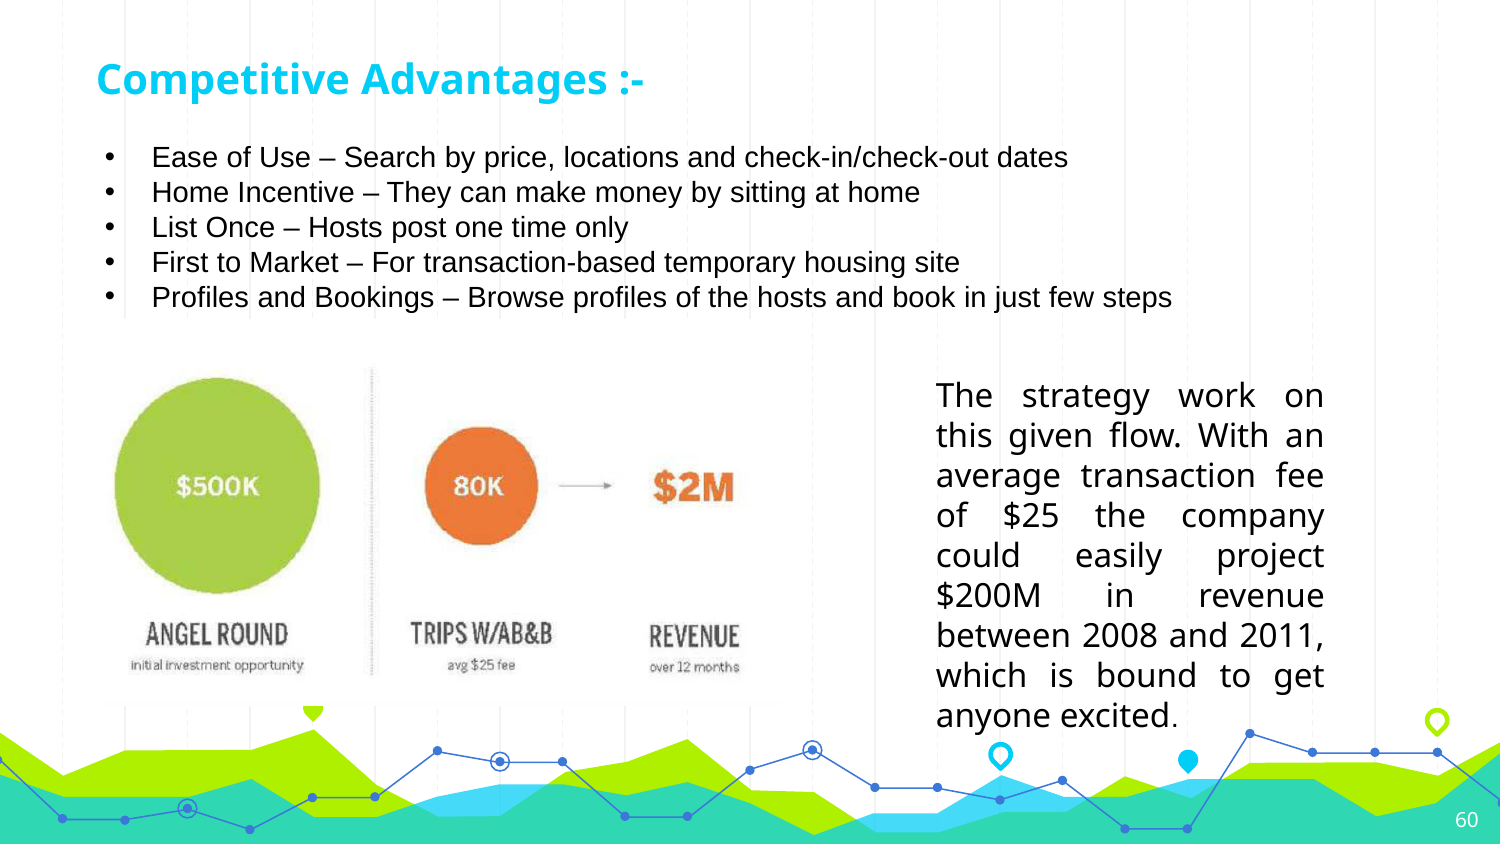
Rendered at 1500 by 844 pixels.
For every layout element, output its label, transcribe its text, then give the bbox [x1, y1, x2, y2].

text_box Competitive Advantages :- [81, 45, 1297, 111]
text_box The strategy work on this given flow. With an average transaction fee of $25 the company could easily project $200M in revenue between 2008 and 2011, which is bound to get anyone excited. [921, 367, 1340, 742]
picture [101, 319, 782, 706]
slide_number 60 [1403, 791, 1494, 844]
text_box Ease of Use – Search by price, locations and check-in/check-out dates Home Incentive – They can make money by sitting at home List Once – Hosts post one time only First to Market – For transaction-based temporary housing site Profiles and Bookings – Browse profiles of the hosts and book in just few steps [90, 131, 1297, 356]
